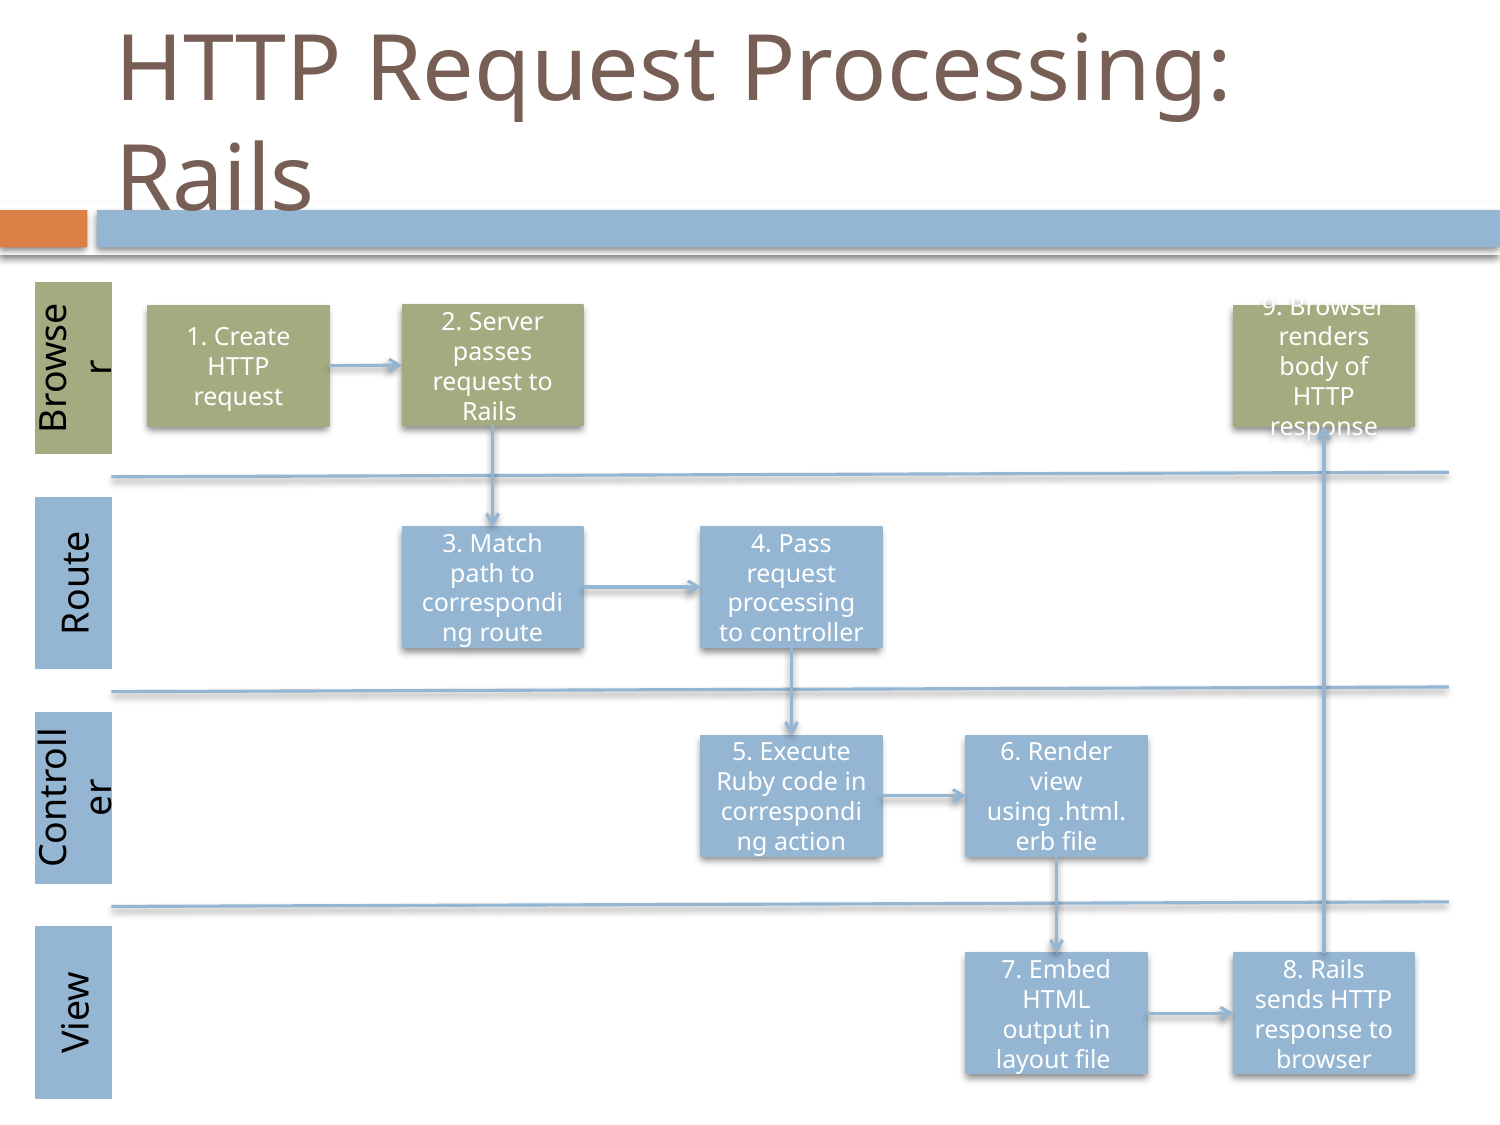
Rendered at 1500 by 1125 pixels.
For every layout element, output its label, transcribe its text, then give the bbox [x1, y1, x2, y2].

text_box 2. Server passes request to Rails [402, 304, 584, 426]
title HTTP Request Processing: Rails [100, 37, 1438, 200]
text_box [797, 686, 1318, 692]
text_box View [35, 926, 112, 1099]
text_box 7. Embed HTML output in layout file [965, 952, 1148, 1074]
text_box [111, 686, 786, 692]
text_box 8. Rails sends HTTP response to browser [1233, 952, 1415, 1074]
text_box Controller [35, 712, 112, 884]
text_box 1. Create HTTP request [147, 305, 330, 427]
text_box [1330, 686, 1450, 692]
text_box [111, 901, 1051, 907]
text_box 6. Render view using .html.erb file [965, 735, 1148, 857]
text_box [111, 471, 487, 478]
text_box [1330, 471, 1450, 478]
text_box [498, 471, 1318, 478]
text_box 9. Browser renders body of HTTP response [1233, 305, 1415, 427]
text_box 4. Pass request processing to controller [700, 526, 883, 648]
text_box 3. Match path to corresponding route [402, 526, 584, 648]
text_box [1330, 901, 1450, 907]
text_box 5. Execute Ruby code in corresponding action [700, 735, 883, 857]
text_box Browser [35, 282, 112, 454]
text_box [1062, 901, 1318, 907]
text_box Route [35, 497, 112, 669]
